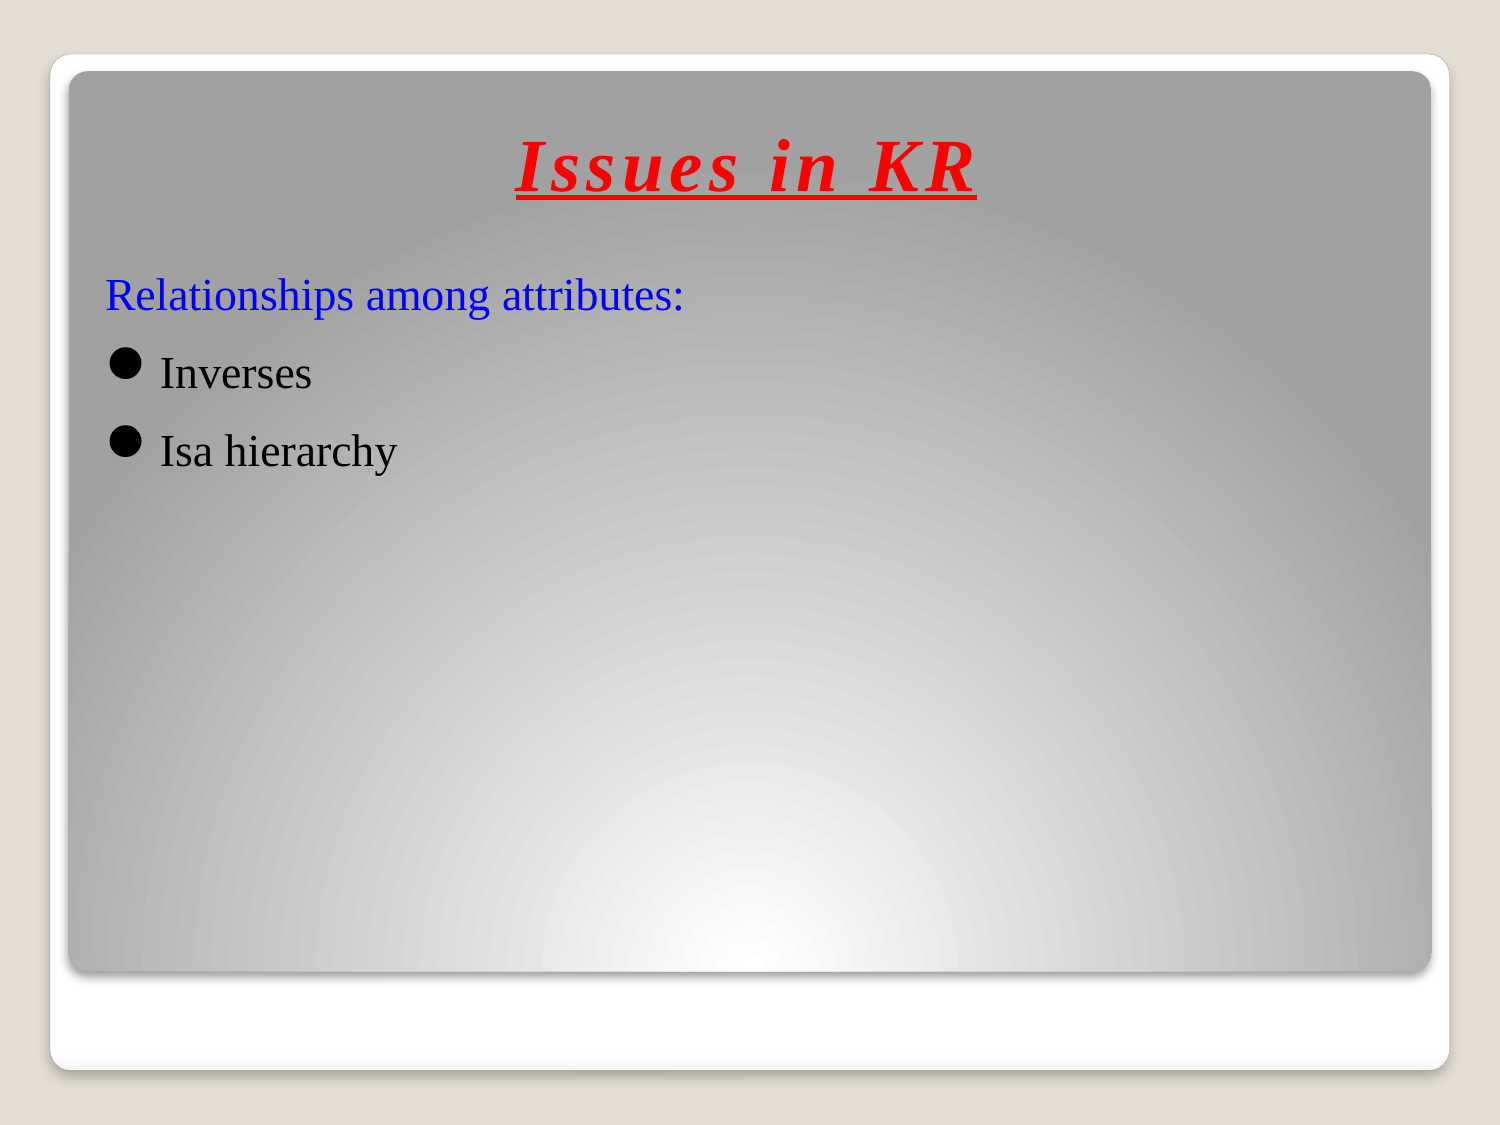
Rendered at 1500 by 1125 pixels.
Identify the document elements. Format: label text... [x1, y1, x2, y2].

title Issues in KR [75, 75, 1418, 248]
list Relationships among attributes: Inverses Isa hierarchy [75, 249, 1425, 975]
